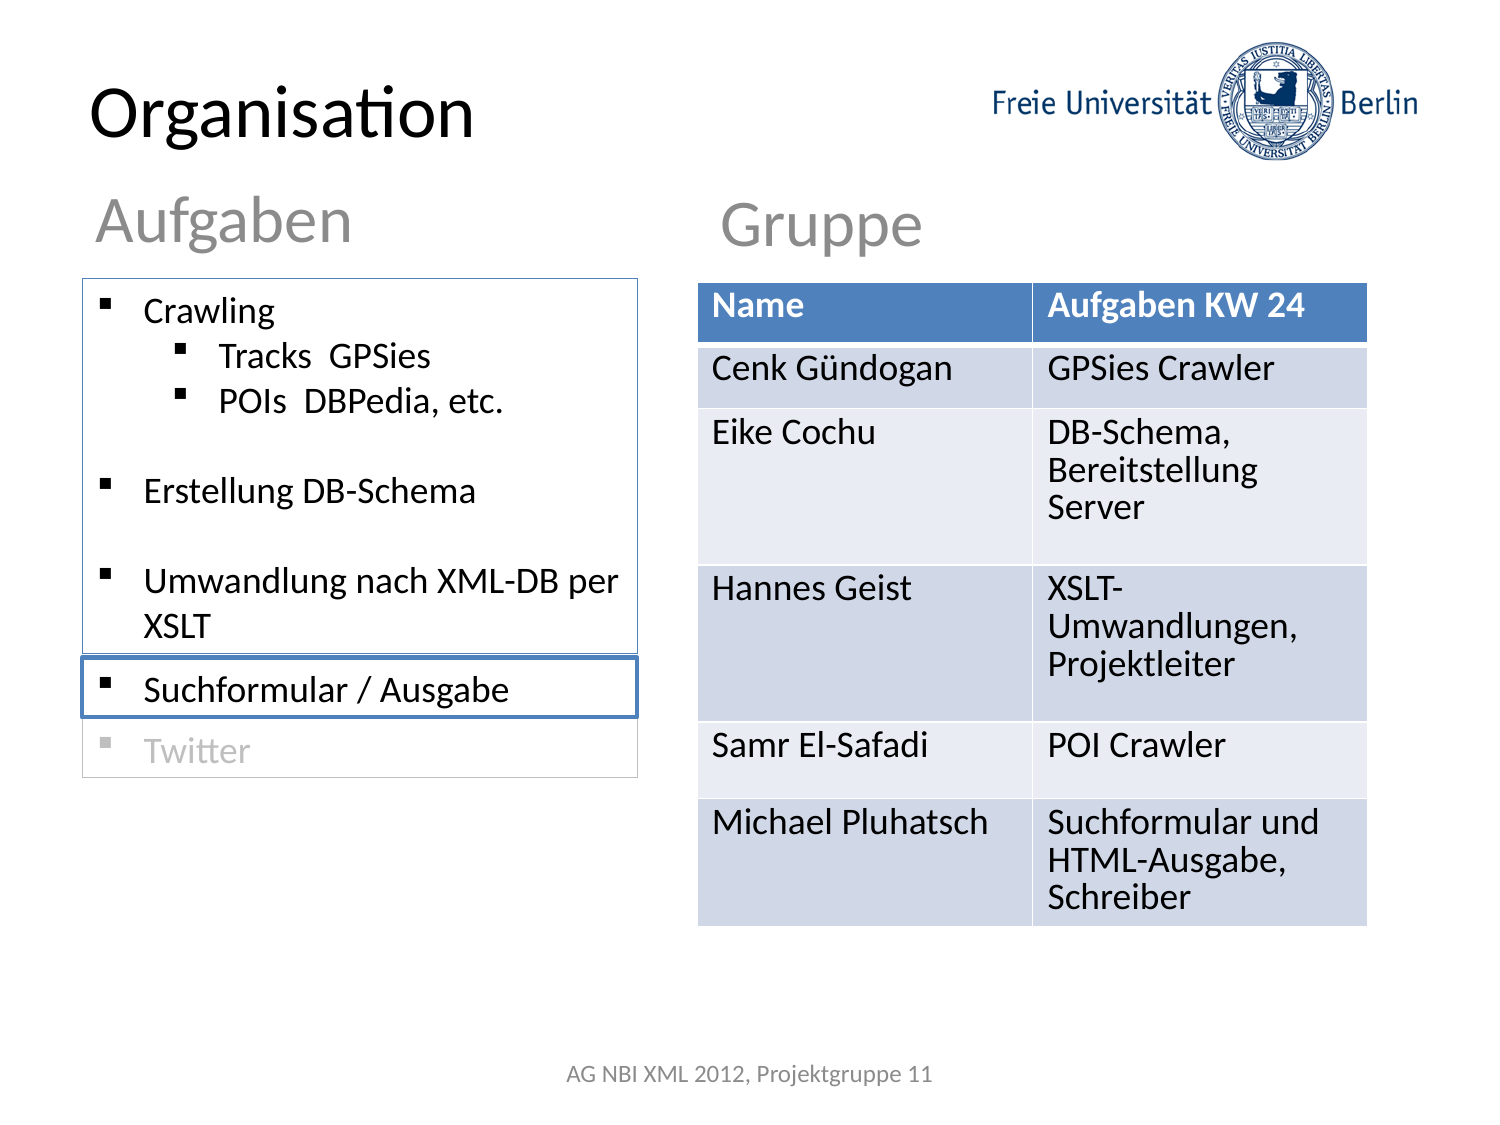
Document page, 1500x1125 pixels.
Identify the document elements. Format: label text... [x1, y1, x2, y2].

title Organisation [74, 54, 1374, 161]
table_cell Michael Pluhatsch [698, 799, 1032, 926]
table_cell XSLT-Umwandlungen, Projektleiter [1033, 566, 1367, 721]
subtitle Aufgaben [80, 168, 613, 275]
table_header Aufgaben KW 24 [1033, 283, 1367, 342]
table_cell Samr El-Safadi [698, 723, 1032, 798]
table_cell POI Crawler [1033, 723, 1367, 798]
footer AG NBI XML 2012, Projektgruppe 11 [512, 1042, 988, 1103]
table_cell DB-Schema, Bereitstellung Server [1033, 409, 1367, 564]
table_cell GPSies Crawler [1033, 348, 1367, 408]
table_cell Cenk Gündogan [698, 348, 1032, 408]
text_box Twitter [82, 718, 638, 778]
table_cell Suchformular und HTML-Ausgabe, Schreiber [1033, 799, 1367, 926]
text_box Gruppe [705, 172, 1238, 279]
table_cell Hannes Geist [698, 566, 1032, 721]
picture [986, 42, 1422, 161]
table_cell Eike Cochu [698, 409, 1032, 564]
text_box Suchformular / Ausgabe [82, 657, 638, 718]
table_header Name [698, 283, 1032, 342]
